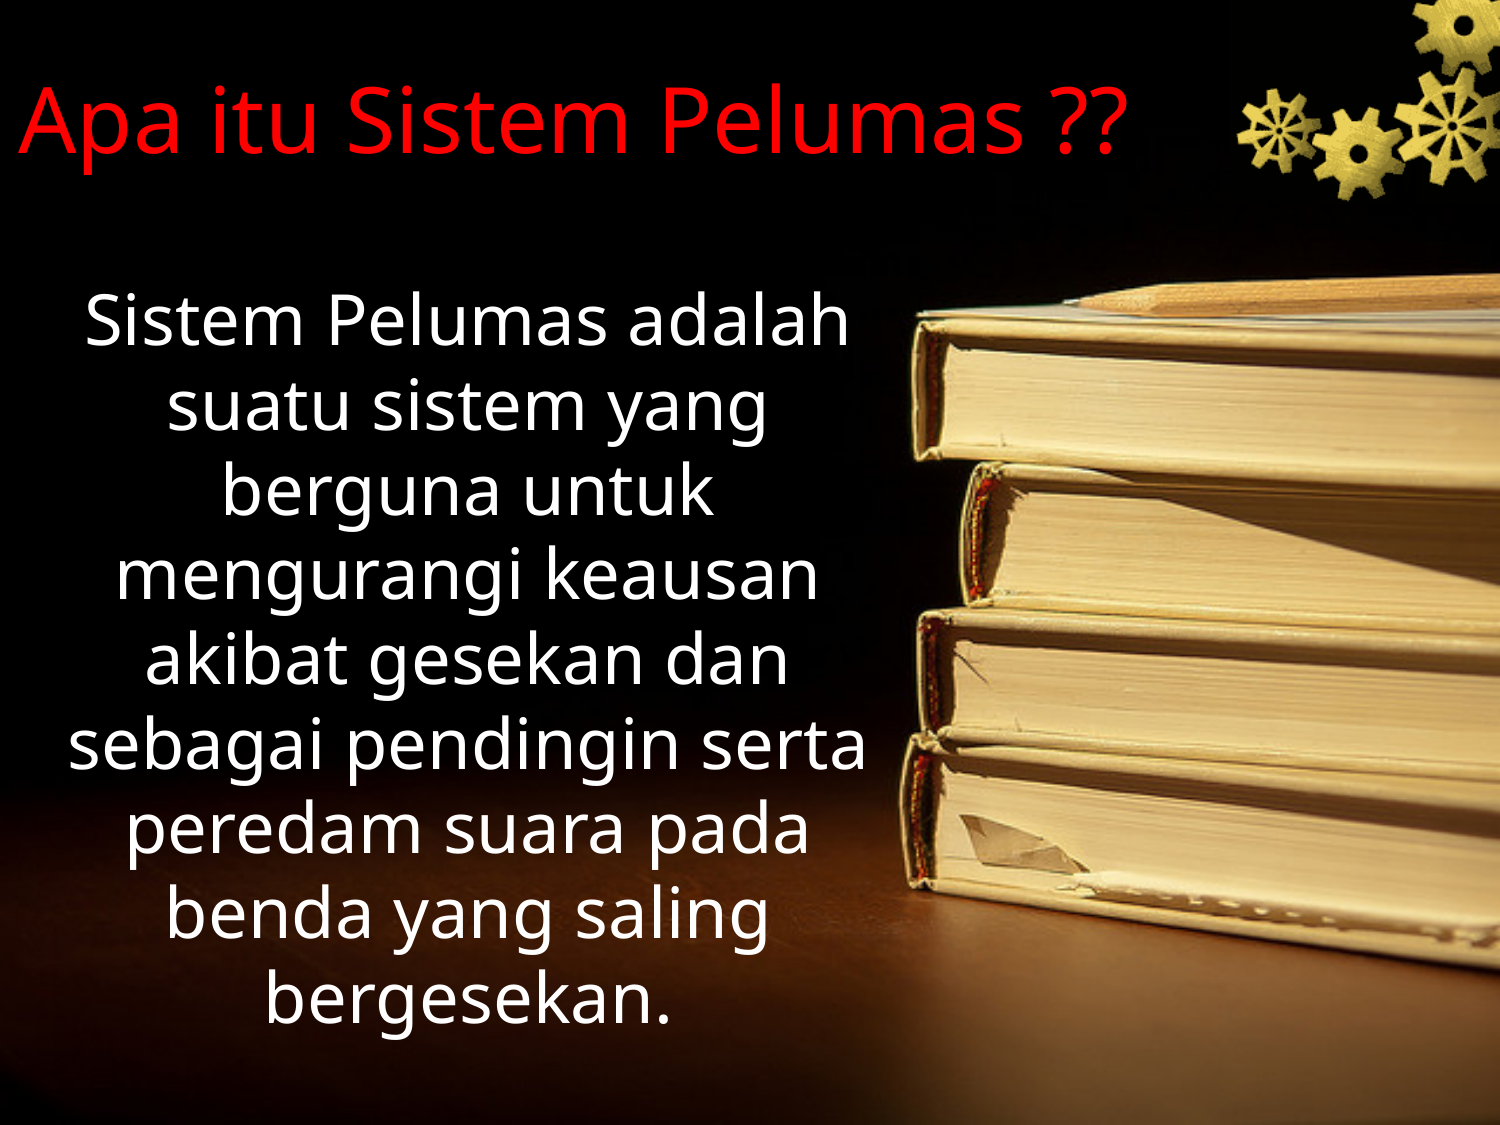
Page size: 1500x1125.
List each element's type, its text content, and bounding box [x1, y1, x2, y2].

text_box Sistem Pelumas adalah suatu sistem yang berguna untuk mengurangi keausan akibat gesekan dan sebagai pendingin serta peredam suara pada benda yang saling bergesekan. [46, 257, 891, 1055]
picture [0, 0, 1500, 1125]
text_box Apa itu Sistem Pelumas ?? [0, 35, 1149, 200]
